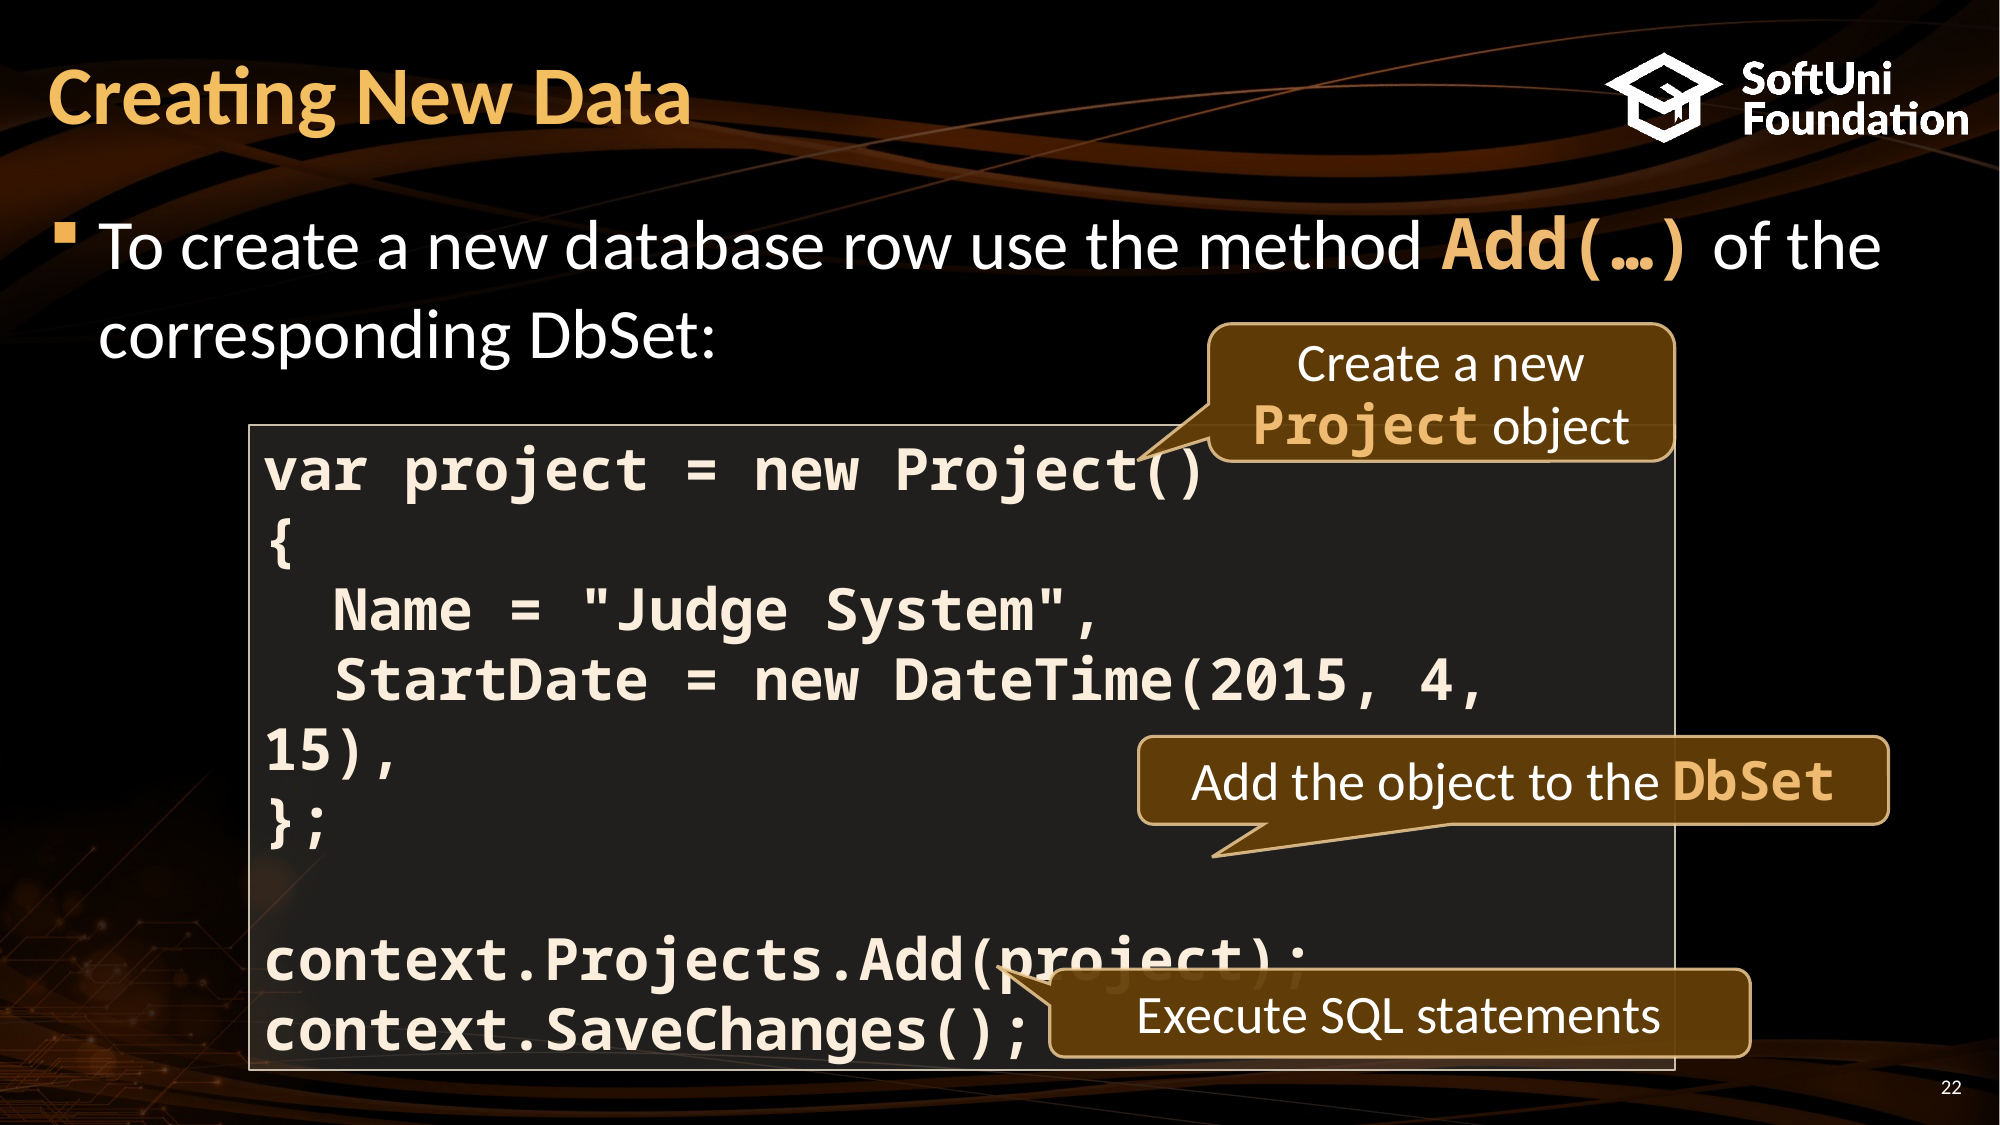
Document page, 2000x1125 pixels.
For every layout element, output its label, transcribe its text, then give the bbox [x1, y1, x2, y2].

text_box Add the object to the DbSet [1137, 735, 1890, 858]
text_box var project = new Project() { Name = "Judge System", StartDate = new DateTime(2015, 4, 15), }; context.Projects.Add(project); context.SaveChanges(); [249, 425, 1675, 1070]
list To create a new database row use the method Add(…) of the corresponding DbSet: [31, 188, 1968, 1103]
title Creating New Data [30, 6, 1602, 189]
text_box [287, 906, 1713, 1088]
text_box Execute SQL statements [996, 965, 1752, 1059]
picture [0, 0, 2000, 1125]
text_box Create a new Project object [1136, 322, 1676, 463]
